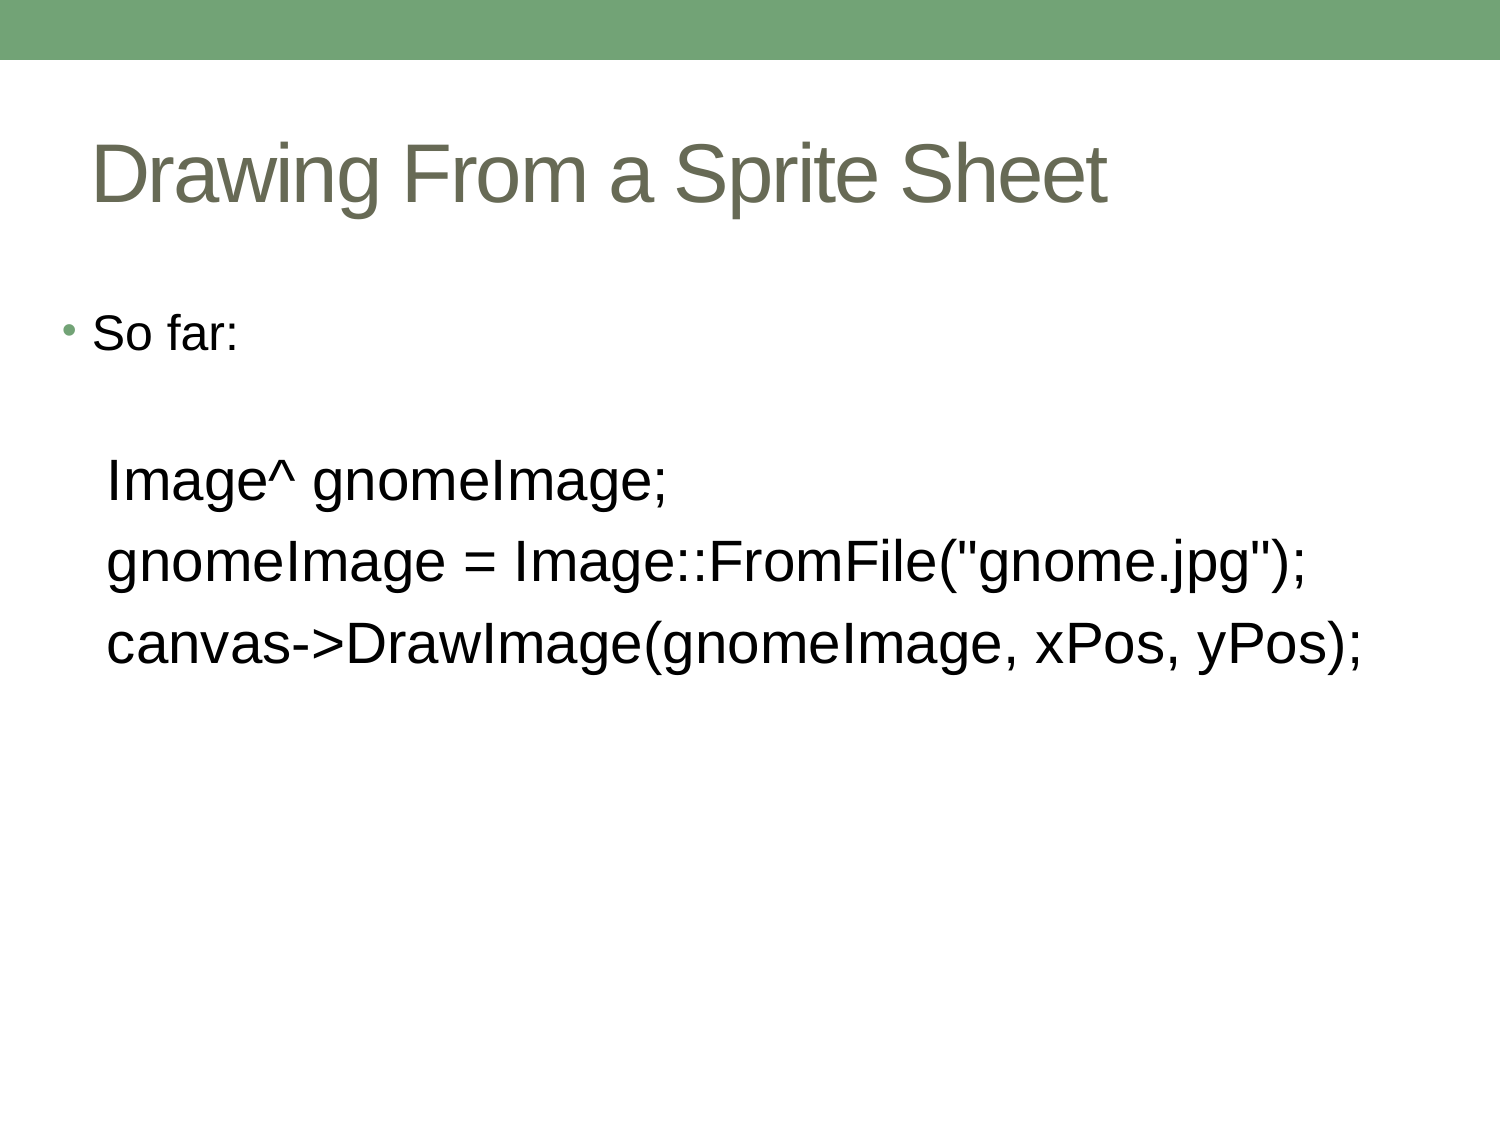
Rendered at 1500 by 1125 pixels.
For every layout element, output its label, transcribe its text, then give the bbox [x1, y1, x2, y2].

list So far: Image^ gnomeImage; gnomeImage = Image::FromFile("gnome.jpg"); canvas->DrawImage(gnomeImage, xPos, yPos); [46, 292, 1425, 1043]
title Drawing From a Sprite Sheet [75, 87, 1425, 250]
